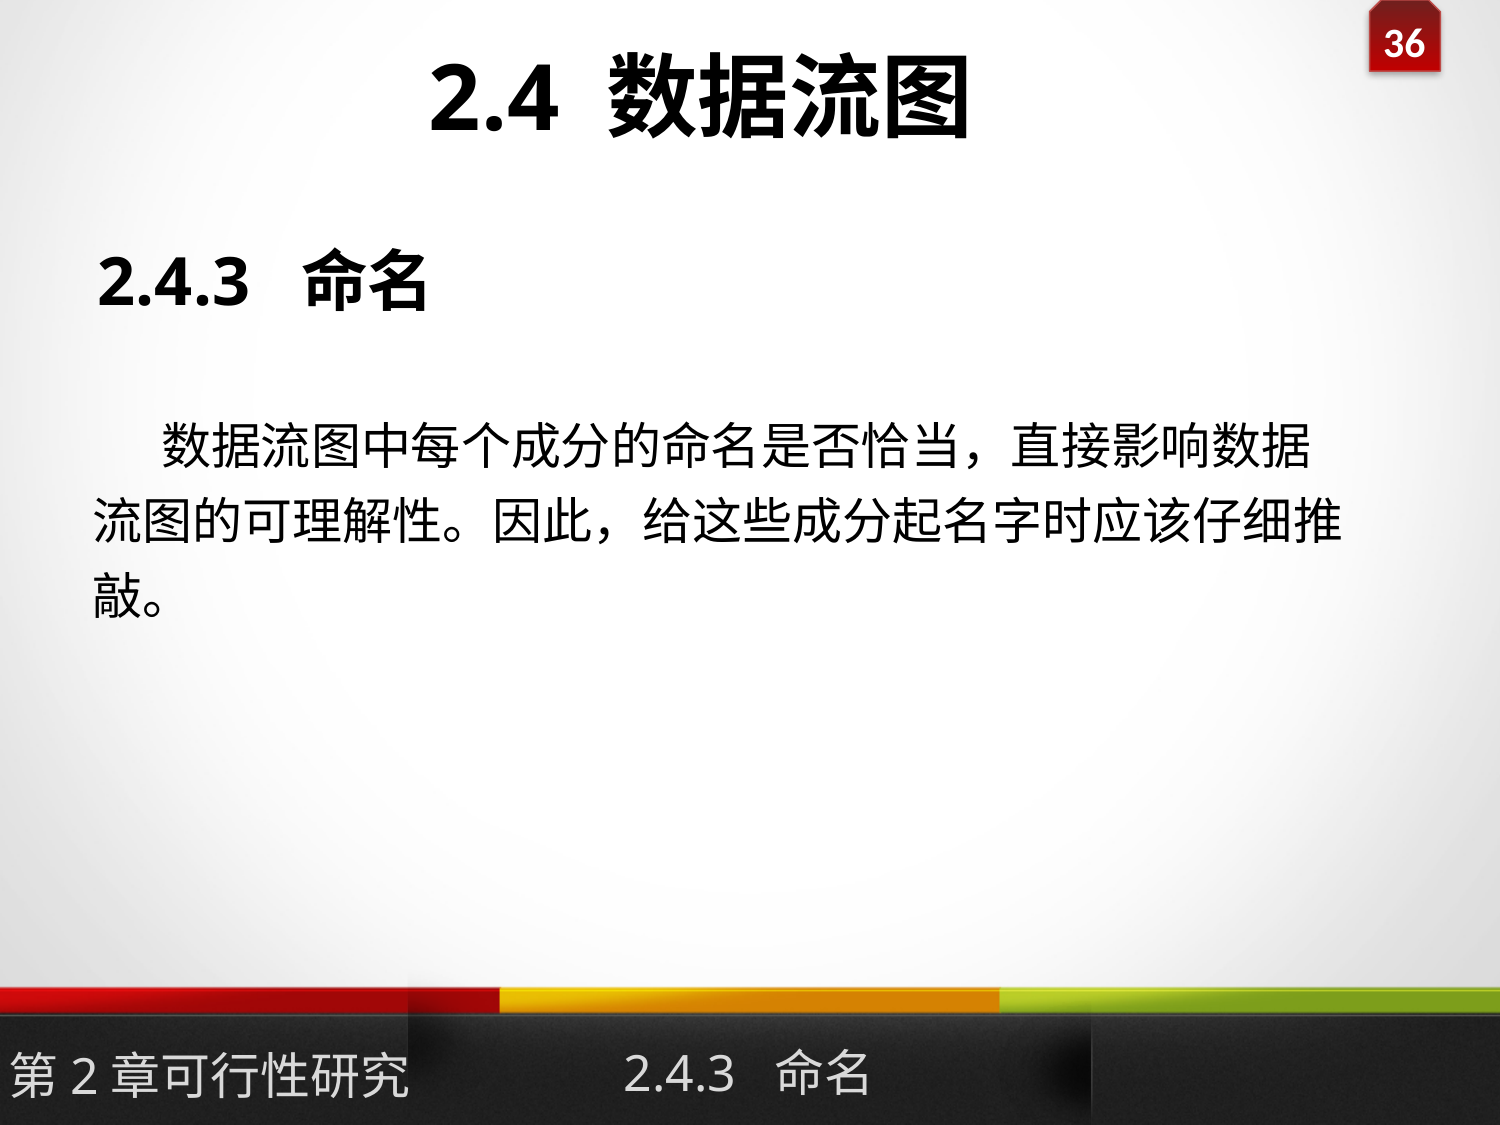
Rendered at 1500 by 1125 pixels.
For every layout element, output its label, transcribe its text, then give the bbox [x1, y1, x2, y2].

title 2.4 数据流图 [25, 0, 1377, 188]
text_box 数据流图中每个成分的命名是否恰当，直接影响数据流图的可理解性。因此，给这些成分起名字时应该仔细推敲。 [66, 410, 1382, 614]
text_box 第2章可行性研究 [0, 1035, 437, 1114]
picture [0, 0, 1500, 1125]
text_box 2.4.3 命名 [454, 1032, 1044, 1111]
text_box 2.4.3 命名 [81, 230, 492, 328]
